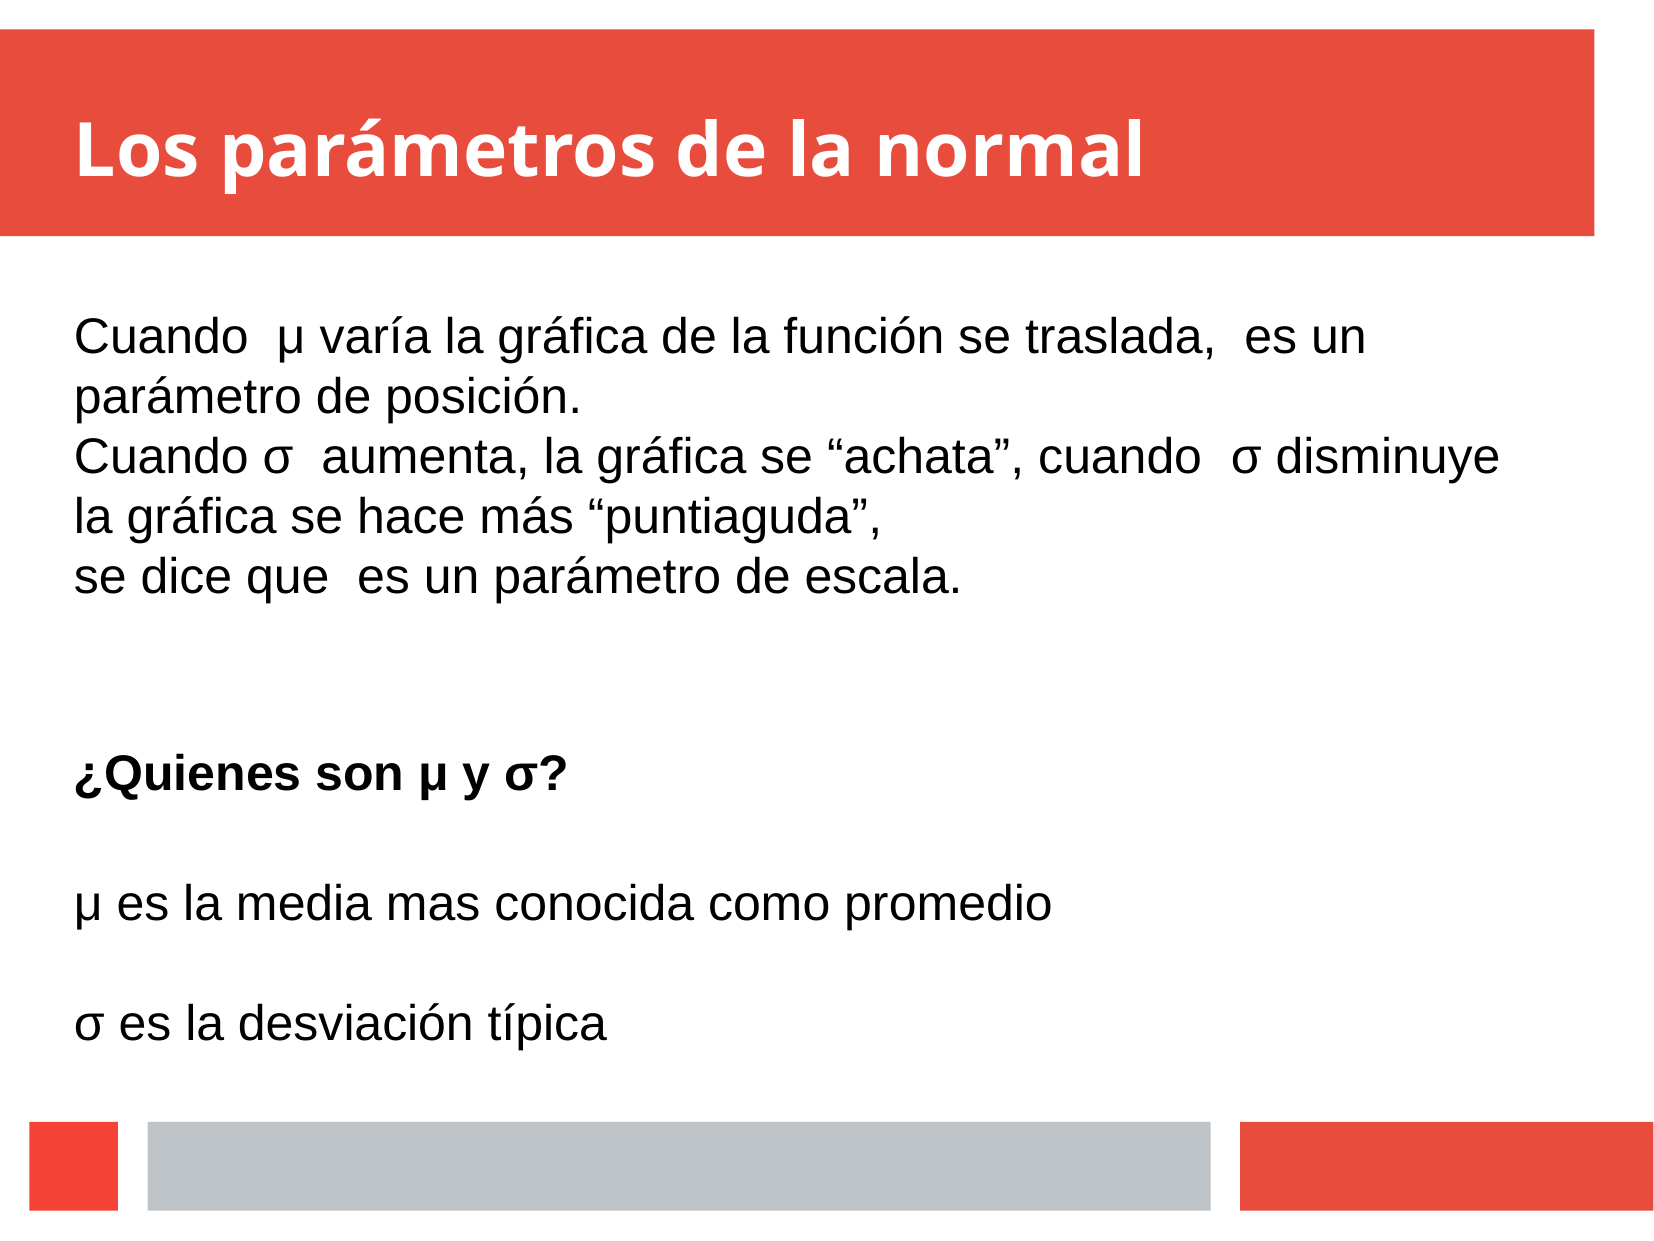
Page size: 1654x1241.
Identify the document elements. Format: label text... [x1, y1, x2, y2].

text_box Cuando μ varía la gráfica de la función se traslada, es un parámetro de posición. Cuando σ aumenta, la gráfica se “achata”, cuando σ disminuye la gráfica se hace más “puntiaguda”, se dice que es un parámetro de escala. [58, 288, 1565, 637]
list ¿Quienes son μ y σ? μ es la media mas conocida como promedio σ es la desviación típica [59, 725, 1565, 1092]
title Los parámetros de la normal [59, 59, 1595, 207]
